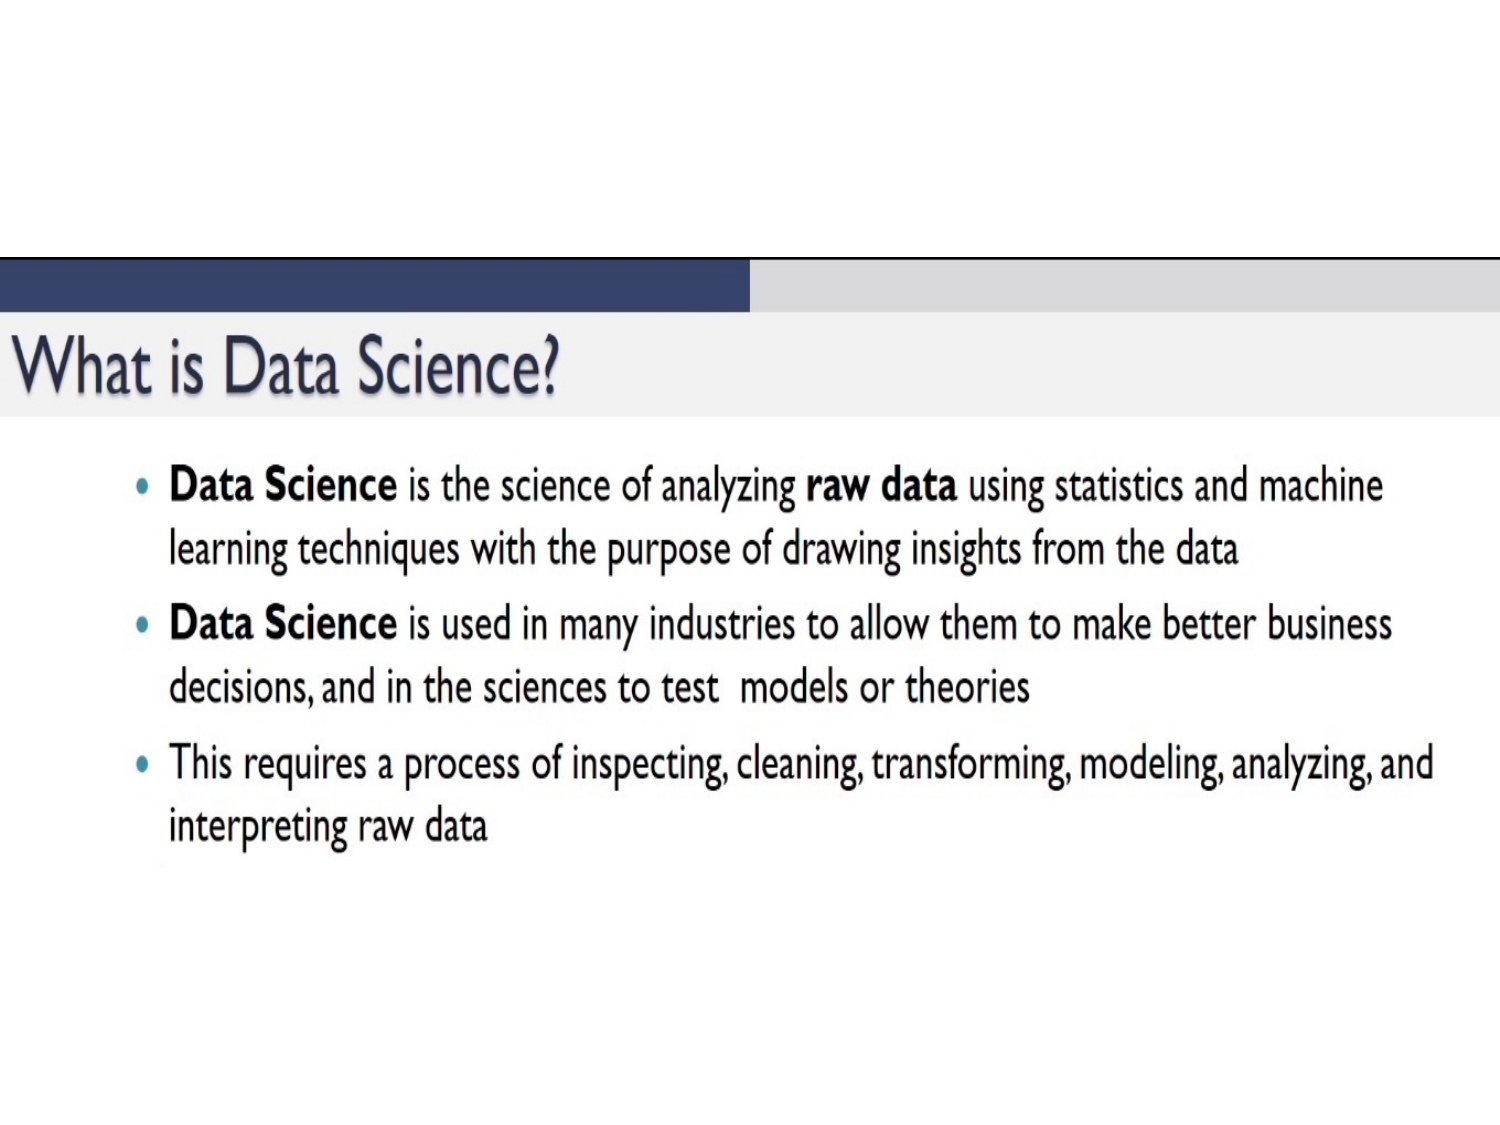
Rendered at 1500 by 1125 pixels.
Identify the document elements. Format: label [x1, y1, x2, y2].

picture [0, 257, 1500, 868]
